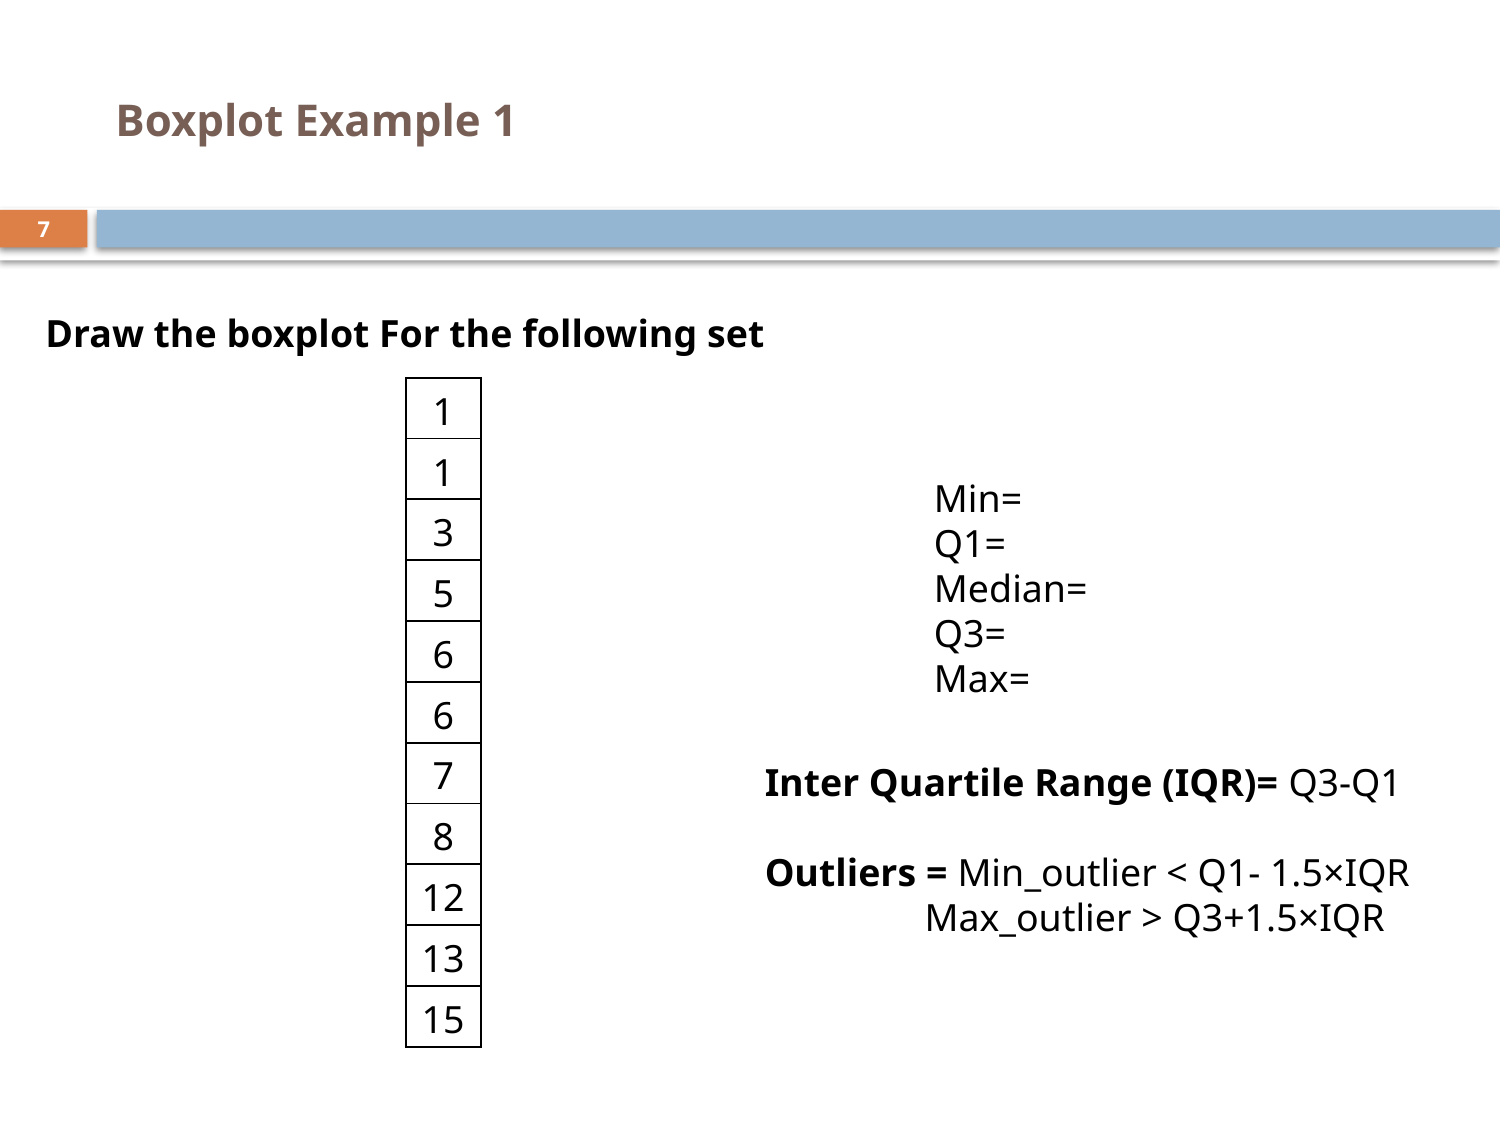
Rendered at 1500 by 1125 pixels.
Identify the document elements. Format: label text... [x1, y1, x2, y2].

table_cell 7 [407, 744, 480, 803]
text_box Min= Q1= Median= Q3= Max= [919, 467, 1103, 708]
title Boxplot Example 1 [100, 37, 1438, 200]
table_cell 6 [407, 683, 480, 742]
table_cell 3 [407, 500, 480, 559]
table_cell 13 [407, 926, 480, 985]
slide_number 7 [0, 209, 88, 250]
text_box Inter Quartile Range (IQR)= Q3-Q1 Outliers = Min_outlier < Q1- 1.5×IQR Max_outlier > Q3+1.5×IQR [750, 751, 1427, 947]
table_header 1 [407, 379, 480, 438]
table_cell 6 [407, 622, 480, 681]
table_cell 1 [407, 439, 480, 498]
table_cell 5 [407, 561, 480, 620]
text_box Draw the boxplot For the following set [30, 302, 790, 363]
table_cell 12 [407, 865, 480, 924]
table_cell 15 [407, 987, 480, 1046]
table_cell 8 [407, 804, 480, 863]
